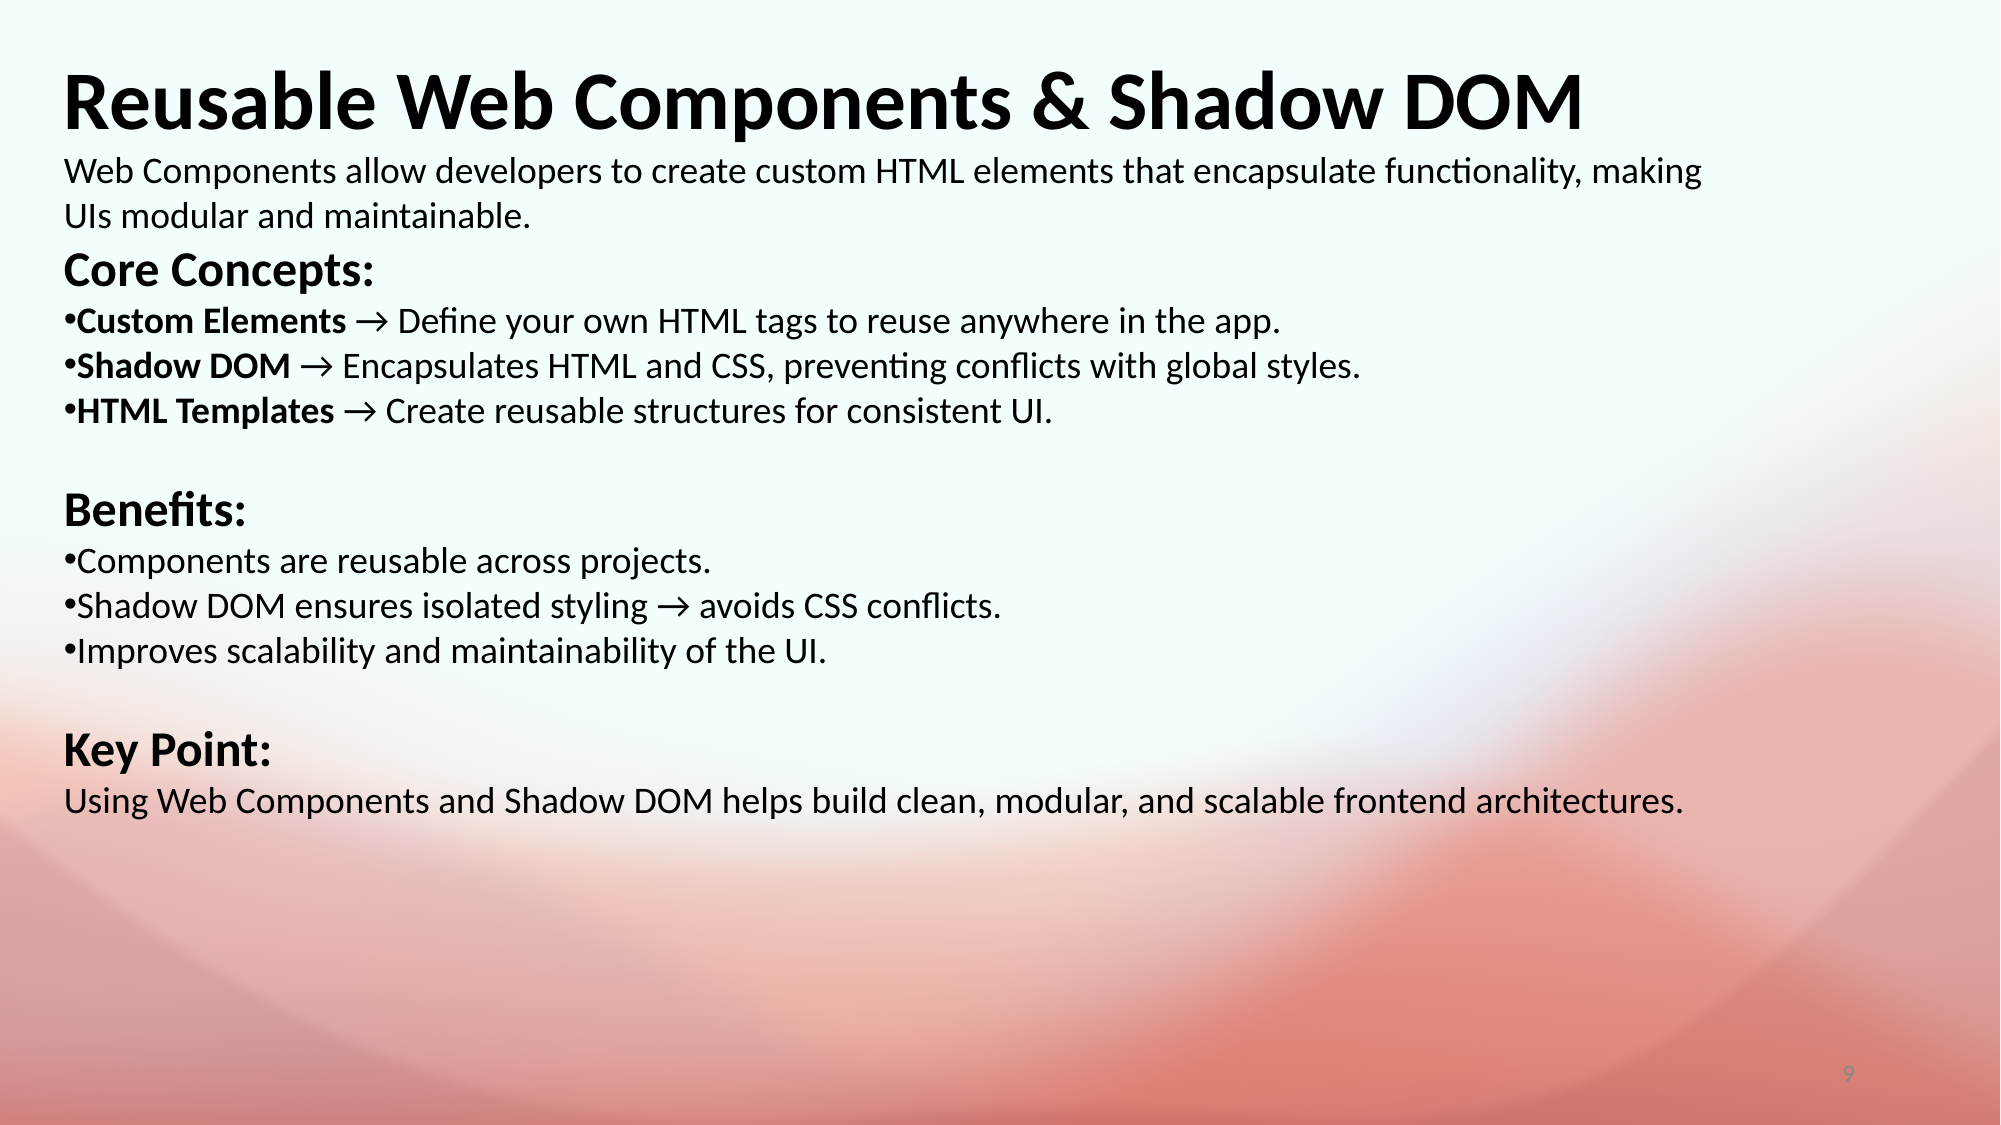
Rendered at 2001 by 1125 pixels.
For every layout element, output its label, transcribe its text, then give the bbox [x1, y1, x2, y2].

picture [0, 0, 2001, 1125]
text_box Reusable Web Components & Shadow DOM Web Components allow developers to create custom HTML elements that encapsulate functionality, making UIs modular and maintainable. Core Concepts: Custom Elements → Define your own HTML tags to reuse anywhere in the app. Shadow DOM → Encapsulates HTML and CSS, preventing conflicts with global styles. HTML Templates → Create reusable structures for consistent UI. Benefits: Components are reusable across projects. Shadow DOM ensures isolated styling → avoids CSS conflicts. Improves scalability and maintainability of the UI. Key Point: Using Web Components and Shadow DOM helps build clean, modular, and scalable frontend architectures. [56, 38, 1751, 829]
slide_number 9 [1832, 1051, 1863, 1094]
